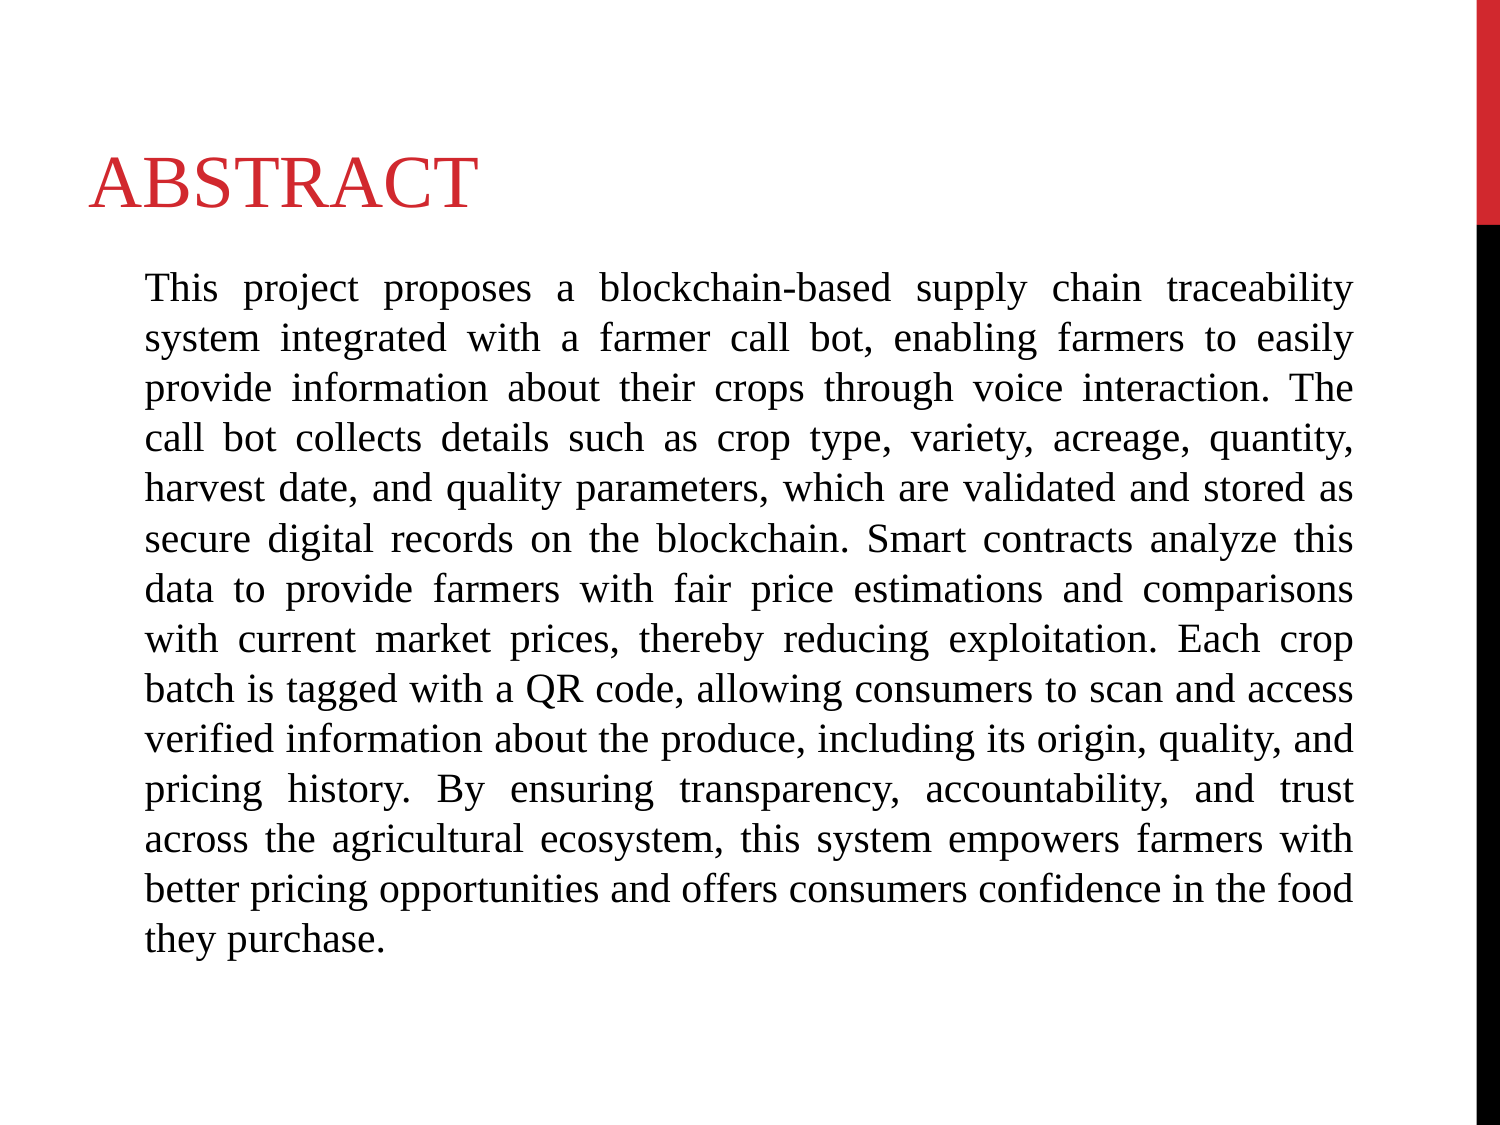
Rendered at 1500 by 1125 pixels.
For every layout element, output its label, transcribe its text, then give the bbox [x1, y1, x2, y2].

title ABSTRACT [73, 73, 1024, 230]
text_box This project proposes a blockchain-based supply chain traceability system integrated with a farmer call bot, enabling farmers to easily provide information about their crops through voice interaction. The call bot collects details such as crop type, variety, acreage, quantity, harvest date, and quality parameters, which are validated and stored as secure digital records on the blockchain. Smart contracts analyze this data to provide farmers with fair price estimations and comparisons with current market prices, thereby reducing exploitation. Each crop batch is tagged with a QR code, allowing consumers to scan and access verified information about the produce, including its origin, quality, and pricing history. By ensuring transparency, accountability, and trust across the agricultural ecosystem, this system empowers farmers with better pricing opportunities and offers consumers confidence in the food they purchase. [129, 252, 1370, 968]
